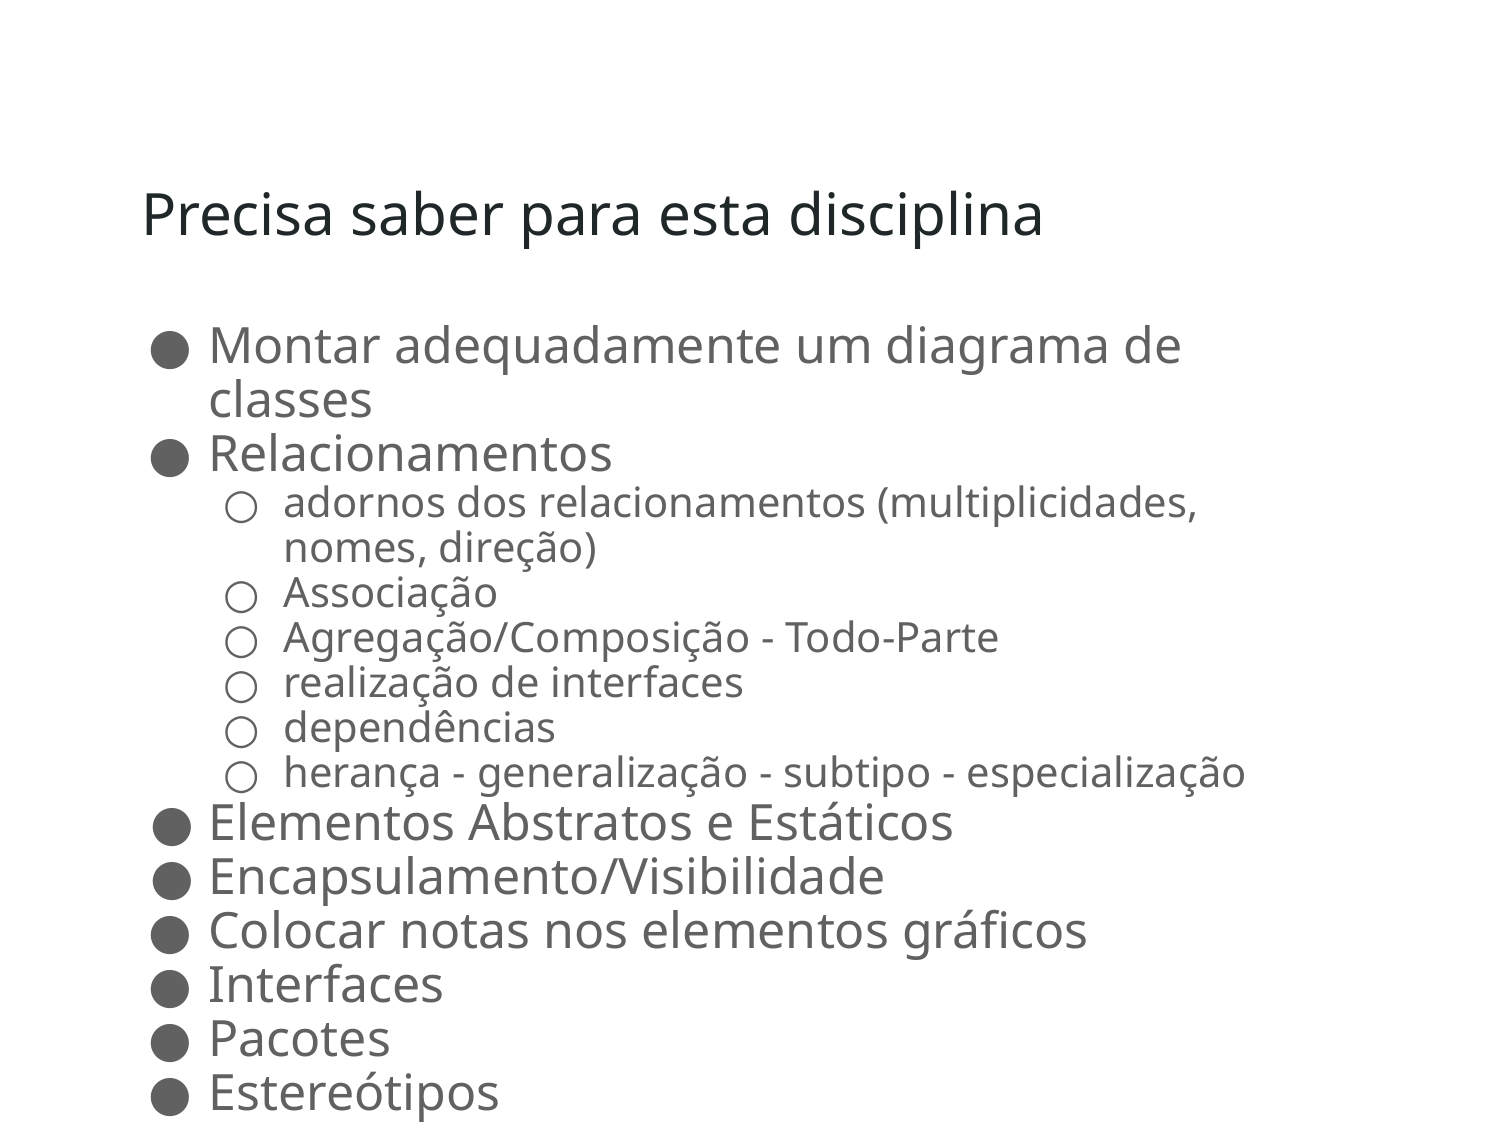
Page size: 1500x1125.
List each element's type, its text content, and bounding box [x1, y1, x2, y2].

list Montar adequadamente um diagrama de classes Relacionamentos adornos dos relacionamentos (multiplicidades, nomes, direção) Associação Agregação/Composição - Todo-Parte realização de interfaces dependências herança - generalização - subtipo - especialização Elementos Abstratos e Estáticos Encapsulamento/Visibilidade Colocar notas nos elementos gráficos Interfaces Pacotes Estereótipos [126, 312, 1322, 973]
title Precisa saber para esta disciplina [126, 96, 1322, 312]
